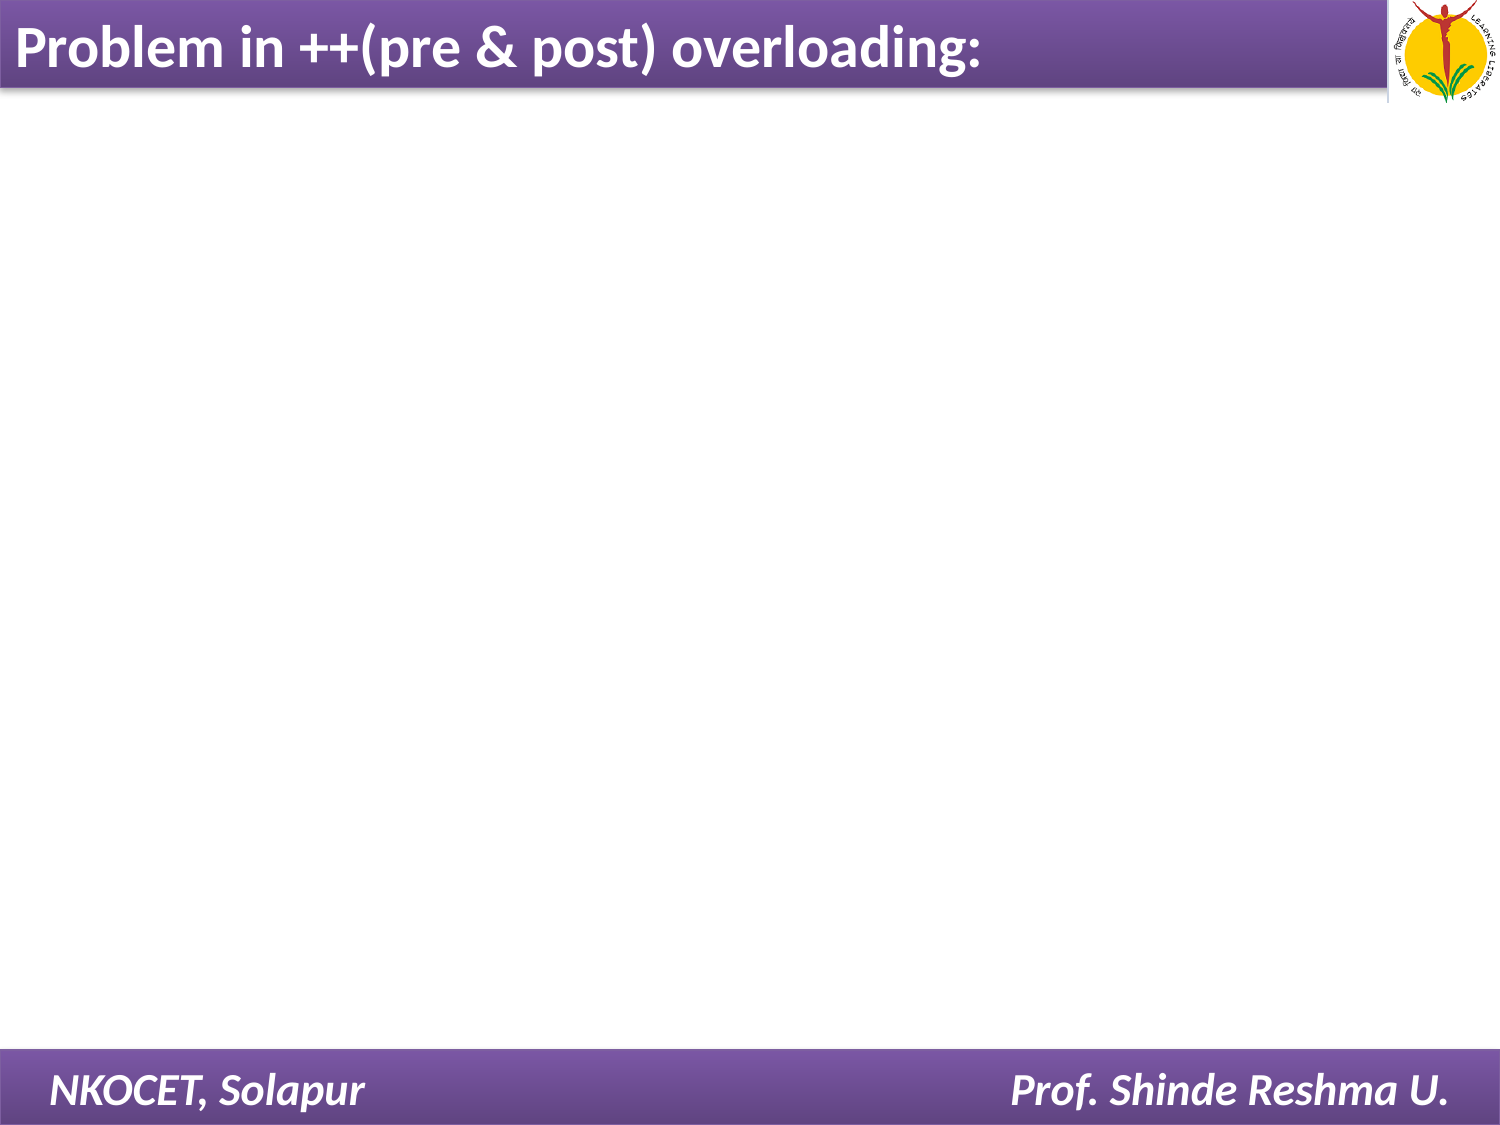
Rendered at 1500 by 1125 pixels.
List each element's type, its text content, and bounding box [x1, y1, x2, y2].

title Problem in ++(pre & post) overloading: [0, 0, 1385, 88]
text_box NKOCET, Solapur Prof. Shinde Reshma U. [0, 1049, 1500, 1125]
picture [1387, 0, 1500, 104]
